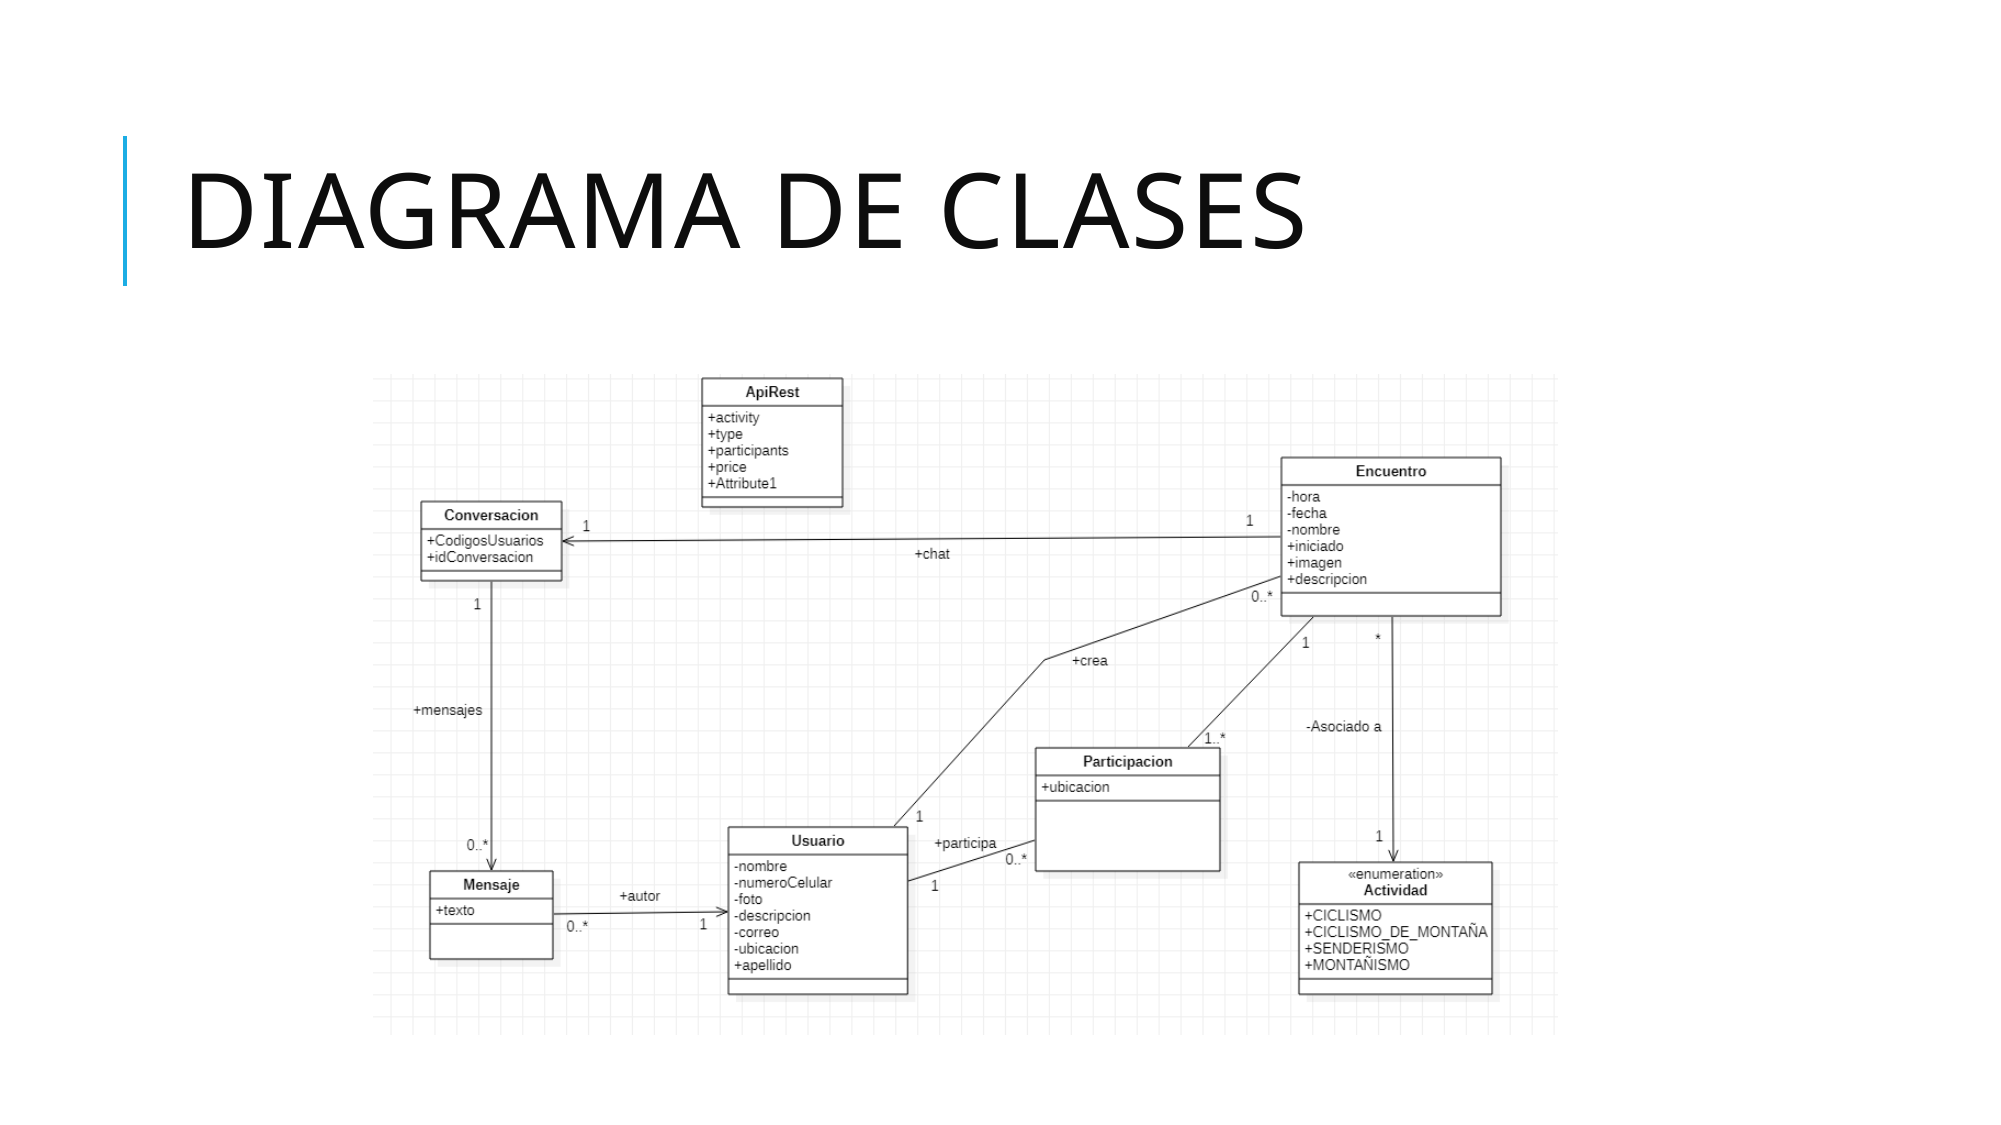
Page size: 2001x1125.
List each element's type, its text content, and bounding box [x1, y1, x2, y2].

title Diagrama de clases [168, 96, 1763, 342]
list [373, 374, 1558, 1036]
